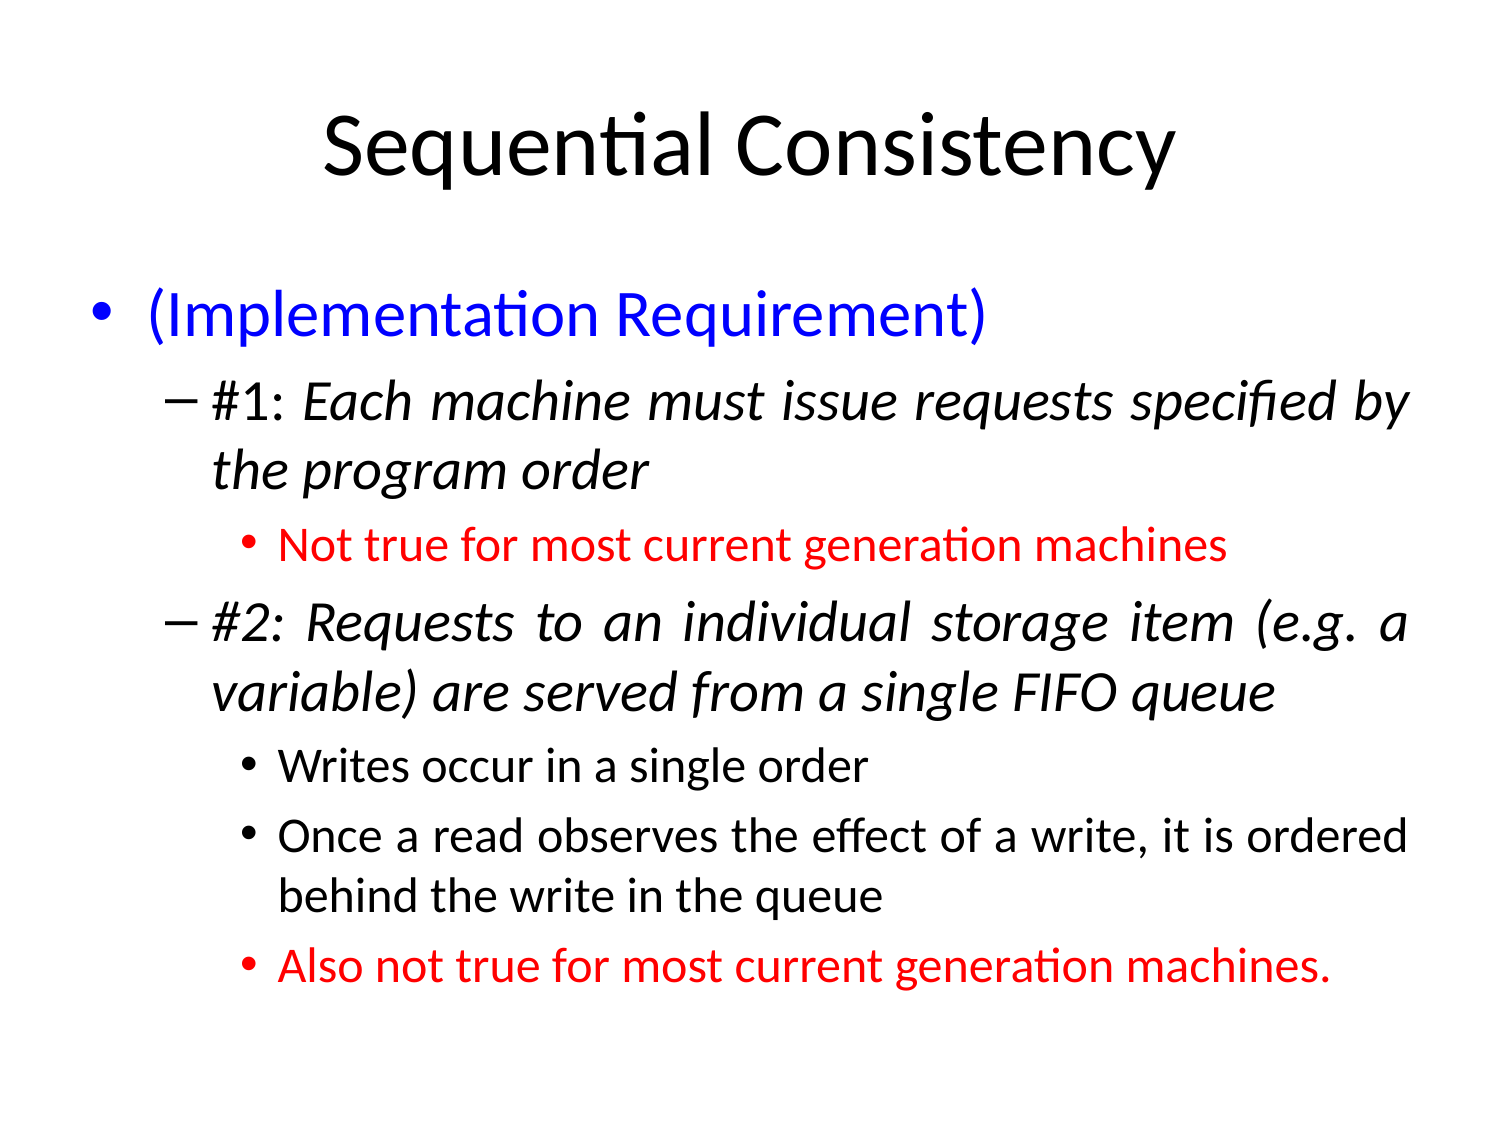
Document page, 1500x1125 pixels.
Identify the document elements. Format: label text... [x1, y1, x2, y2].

list (Implementation Requirement) #1: Each machine must issue requests specified by the program order Not true for most current generation machines #2: Requests to an individual storage item (e.g. a variable) are served from a single FIFO queue Writes occur in a single order Once a read observes the effect of a write, it is ordered behind the write in the queue Also not true for most current generation machines. [75, 262, 1425, 1005]
title Sequential Consistency [75, 45, 1425, 233]
